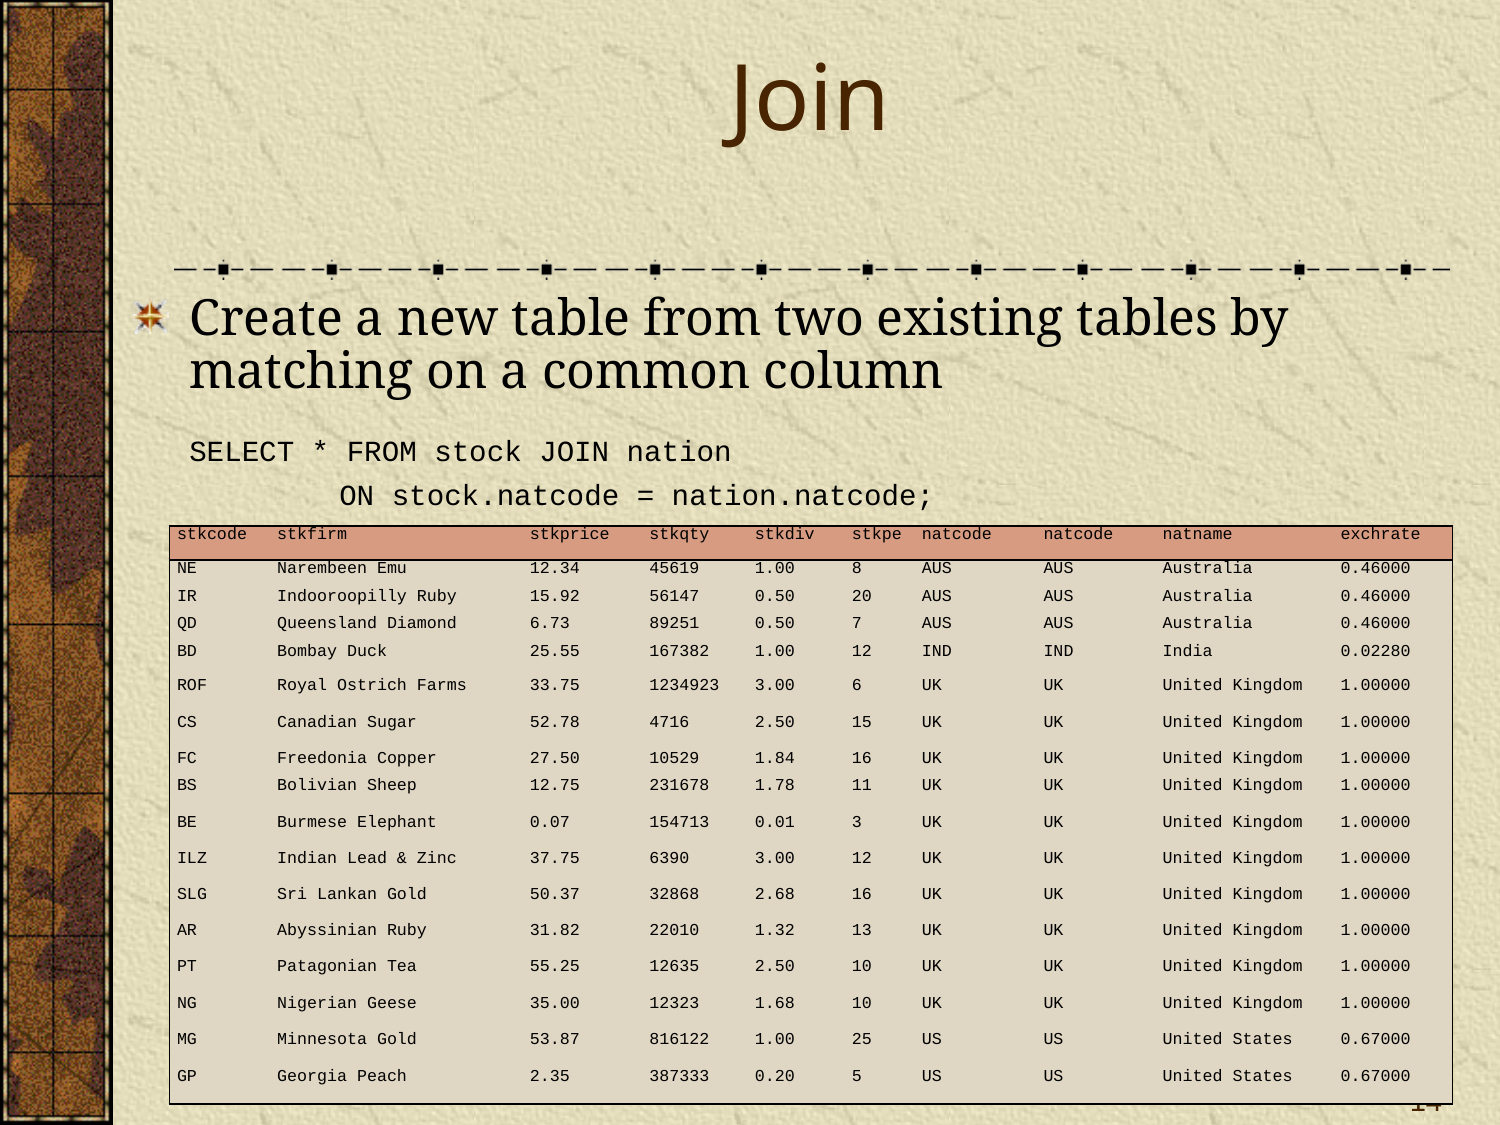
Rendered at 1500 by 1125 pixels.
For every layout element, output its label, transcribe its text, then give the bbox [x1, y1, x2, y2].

table_cell Burmese Elephant [270, 813, 522, 850]
table_cell 16 [844, 749, 914, 777]
table_cell 31.82 [522, 921, 642, 958]
table_cell 15.92 [522, 587, 642, 615]
table_cell IR [170, 587, 270, 615]
table_cell 22010 [642, 921, 747, 958]
table_cell UK [914, 921, 1036, 958]
table_cell 2.50 [747, 713, 844, 749]
table_cell SLG [170, 886, 270, 921]
table_cell Georgia Peach [270, 1067, 522, 1103]
table_cell Bolivian Sheep [270, 777, 522, 813]
table_cell 11 [844, 777, 914, 813]
table_cell GP [170, 1067, 270, 1103]
table_cell United States [1155, 1067, 1333, 1103]
table_cell UK [1036, 713, 1155, 749]
table_cell 6.73 [522, 615, 642, 643]
table_header natcode [914, 527, 1036, 559]
table_cell IND [1036, 643, 1155, 677]
table_cell 1.84 [747, 749, 844, 777]
table_cell Minnesota Gold [270, 1031, 522, 1067]
table_cell AR [170, 921, 270, 958]
table_cell AUS [1036, 587, 1155, 615]
table_cell 10 [844, 994, 914, 1031]
table_cell 32868 [642, 886, 747, 921]
table_cell 12 [844, 850, 914, 886]
table_cell 10529 [642, 749, 747, 777]
table_cell United Kingdom [1155, 921, 1333, 958]
table_cell 0.02280 [1333, 643, 1452, 677]
table_cell IND [914, 643, 1036, 677]
table_cell QD [170, 615, 270, 643]
table_cell AUS [1036, 561, 1155, 587]
list Create a new table from two existing tables by matching on a common column SELECT * FROM stock JOIN nation ON stock.natcode = nation.natcode; [117, 284, 1463, 482]
table_cell 3.00 [747, 677, 844, 713]
table_cell 3 [844, 813, 914, 850]
table_cell 1.78 [747, 777, 844, 813]
table_cell 5 [844, 1067, 914, 1103]
table_cell UK [914, 749, 1036, 777]
table_cell United States [1155, 1031, 1333, 1067]
table_cell UK [914, 886, 1036, 921]
table_cell 0.50 [747, 587, 844, 615]
table_cell 1.00000 [1333, 994, 1452, 1031]
table_cell AUS [914, 615, 1036, 643]
table_cell United Kingdom [1155, 813, 1333, 850]
table_cell 20 [844, 587, 914, 615]
table_cell 0.07 [522, 813, 642, 850]
table_cell United Kingdom [1155, 850, 1333, 886]
table_header stkdiv [747, 527, 844, 559]
table_cell 2.50 [747, 958, 844, 994]
table_cell Australia [1155, 615, 1333, 643]
table_cell US [914, 1031, 1036, 1067]
table_cell Nigerian Geese [270, 994, 522, 1031]
table_cell 0.67000 [1333, 1031, 1452, 1067]
table_header stkqty [642, 527, 747, 559]
table_cell Bombay Duck [270, 643, 522, 677]
table_cell 1.68 [747, 994, 844, 1031]
table_cell UK [914, 813, 1036, 850]
table_cell United Kingdom [1155, 749, 1333, 777]
table_cell 0.01 [747, 813, 844, 850]
table_cell UK [914, 994, 1036, 1031]
table_cell 0.46000 [1333, 615, 1452, 643]
picture [0, 0, 1500, 1125]
table_cell 52.78 [522, 713, 642, 749]
table_cell BS [170, 777, 270, 813]
table_cell 1.00000 [1333, 958, 1452, 994]
table_cell 45619 [642, 561, 747, 587]
table_header exchrate [1333, 527, 1452, 559]
table_cell 1.00 [747, 643, 844, 677]
table_cell UK [1036, 886, 1155, 921]
table_cell Patagonian Tea [270, 958, 522, 994]
table_cell AUS [914, 587, 1036, 615]
table_cell Australia [1155, 561, 1333, 587]
table_cell 6390 [642, 850, 747, 886]
table_cell Indian Lead & Zinc [270, 850, 522, 886]
table_cell 35.00 [522, 994, 642, 1031]
table_cell 1.00000 [1333, 921, 1452, 958]
table_header stkpe [844, 527, 914, 559]
table_cell United Kingdom [1155, 958, 1333, 994]
table_cell 0.67000 [1333, 1067, 1452, 1103]
table_cell 56147 [642, 587, 747, 615]
table_cell 1.00000 [1333, 713, 1452, 749]
table_cell Australia [1155, 587, 1333, 615]
table_cell United Kingdom [1155, 677, 1333, 713]
table_cell BD [170, 643, 270, 677]
table_cell UK [1036, 958, 1155, 994]
table_cell NE [170, 561, 270, 587]
table_cell 25.55 [522, 643, 642, 677]
table_cell 53.87 [522, 1031, 642, 1067]
table_header stkfirm [270, 527, 522, 559]
table_cell CS [170, 713, 270, 749]
table_cell Abyssinian Ruby [270, 921, 522, 958]
table_cell United Kingdom [1155, 886, 1333, 921]
table_cell United Kingdom [1155, 777, 1333, 813]
table_header natcode [1036, 527, 1155, 559]
table_cell 816122 [642, 1031, 747, 1067]
table_cell 167382 [642, 643, 747, 677]
table_cell 1.00000 [1333, 813, 1452, 850]
table_cell 50.37 [522, 886, 642, 921]
table_cell 12323 [642, 994, 747, 1031]
table_cell 7 [844, 615, 914, 643]
table_cell 10 [844, 958, 914, 994]
table_cell UK [1036, 994, 1155, 1031]
table_cell 1.00000 [1333, 886, 1452, 921]
table_cell 13 [844, 921, 914, 958]
table_cell 1.00000 [1333, 749, 1452, 777]
table_cell BE [170, 813, 270, 850]
table_cell US [1036, 1031, 1155, 1067]
table_cell 27.50 [522, 749, 642, 777]
table_cell 3.00 [747, 850, 844, 886]
table_cell 0.46000 [1333, 561, 1452, 587]
table_cell 1.00000 [1333, 677, 1452, 713]
table_cell Sri Lankan Gold [270, 886, 522, 921]
table_cell UK [914, 850, 1036, 886]
table_cell 16 [844, 886, 914, 921]
table_cell United Kingdom [1155, 713, 1333, 749]
table_cell Queensland Diamond [270, 615, 522, 643]
table_cell 55.25 [522, 958, 642, 994]
table_cell AUS [914, 561, 1036, 587]
table_cell UK [1036, 749, 1155, 777]
table_cell 12 [844, 643, 914, 677]
table_cell ILZ [170, 850, 270, 886]
table_header stkcode [170, 527, 270, 559]
table_cell 8 [844, 561, 914, 587]
table_cell 154713 [642, 813, 747, 850]
table_cell UK [1036, 921, 1155, 958]
table_cell 33.75 [522, 677, 642, 713]
table_cell 12.34 [522, 561, 642, 587]
table_cell 387333 [642, 1067, 747, 1103]
table_cell Canadian Sugar [270, 713, 522, 749]
table_cell 15 [844, 713, 914, 749]
table_cell MG [170, 1031, 270, 1067]
table_cell UK [1036, 677, 1155, 713]
table_header stkprice [522, 527, 642, 559]
table_cell 37.75 [522, 850, 642, 886]
table_cell 25 [844, 1031, 914, 1067]
title Join [172, 0, 1448, 188]
table_cell 2.35 [522, 1067, 642, 1103]
table_cell 231678 [642, 777, 747, 813]
table_cell 0.46000 [1333, 587, 1452, 615]
table_cell UK [914, 777, 1036, 813]
table_cell 2.68 [747, 886, 844, 921]
table_cell Freedonia Copper [270, 749, 522, 777]
slide_number 14 [1351, 1049, 1500, 1125]
table_cell United Kingdom [1155, 994, 1333, 1031]
table_cell India [1155, 643, 1333, 677]
table_cell 12.75 [522, 777, 642, 813]
table_cell UK [1036, 777, 1155, 813]
table_cell Royal Ostrich Farms [270, 677, 522, 713]
table_cell 4716 [642, 713, 747, 749]
table_cell 1.32 [747, 921, 844, 958]
table_cell 6 [844, 677, 914, 713]
table_cell US [914, 1067, 1036, 1103]
table_cell UK [914, 958, 1036, 994]
table_cell US [1036, 1067, 1155, 1103]
table_cell ROF [170, 677, 270, 713]
table_cell 0.20 [747, 1067, 844, 1103]
table_cell 1.00 [747, 561, 844, 587]
table_cell Narembeen Emu [270, 561, 522, 587]
table_cell 0.50 [747, 615, 844, 643]
table_cell 1234923 [642, 677, 747, 713]
table_cell 1.00000 [1333, 850, 1452, 886]
table_cell FC [170, 749, 270, 777]
table_cell UK [1036, 850, 1155, 886]
table_cell 1.00 [747, 1031, 844, 1067]
table_cell Indooroopilly Ruby [270, 587, 522, 615]
table_cell UK [1036, 813, 1155, 850]
table_cell UK [914, 713, 1036, 749]
table_cell 12635 [642, 958, 747, 994]
table_cell PT [170, 958, 270, 994]
table_cell 89251 [642, 615, 747, 643]
table_cell NG [170, 994, 270, 1031]
table_cell AUS [1036, 615, 1155, 643]
table_header natname [1155, 527, 1333, 559]
table_cell UK [914, 677, 1036, 713]
table_cell 1.00000 [1333, 777, 1452, 813]
